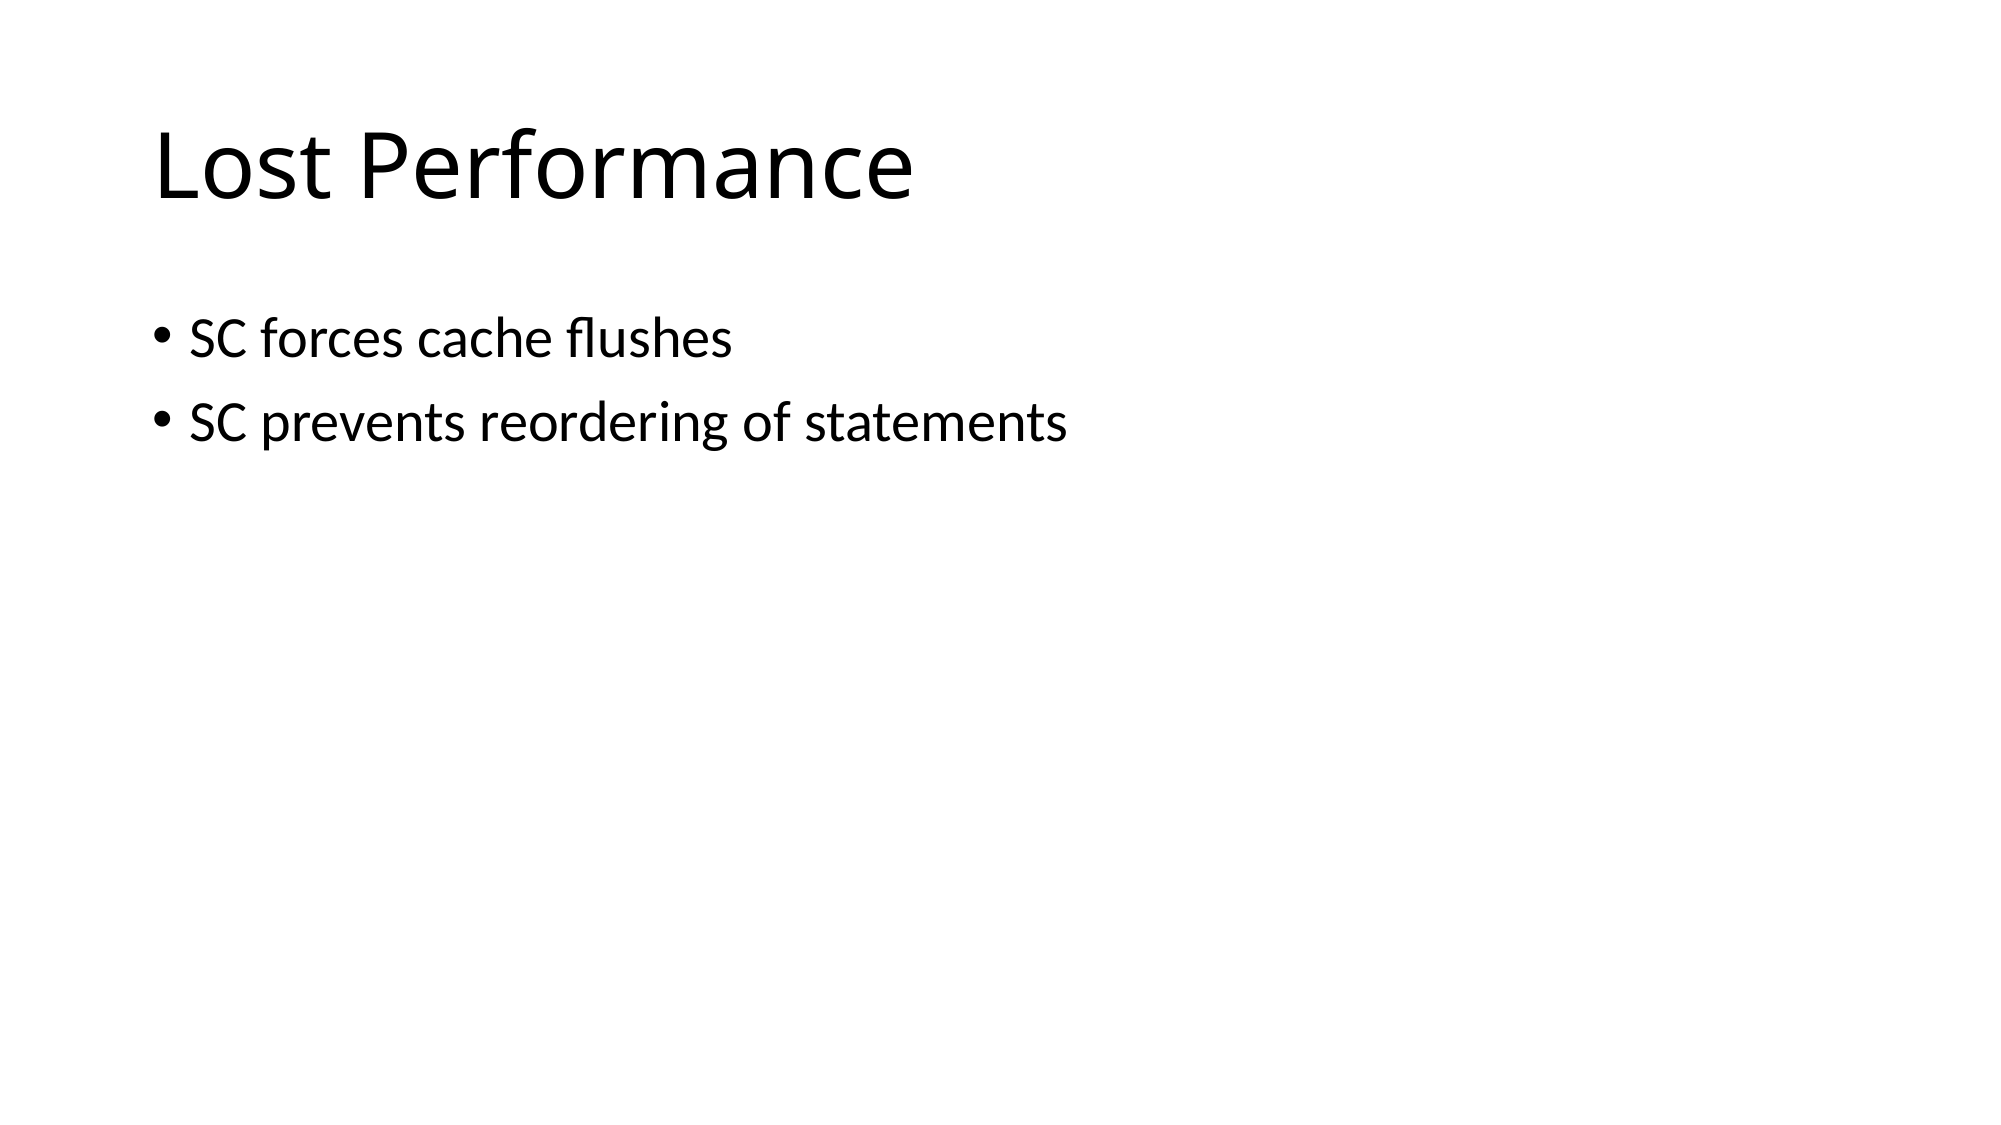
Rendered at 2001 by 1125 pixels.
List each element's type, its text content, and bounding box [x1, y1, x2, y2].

title Lost Performance [137, 59, 1863, 278]
list SC forces cache flushes SC prevents reordering of statements [137, 299, 1863, 1014]
